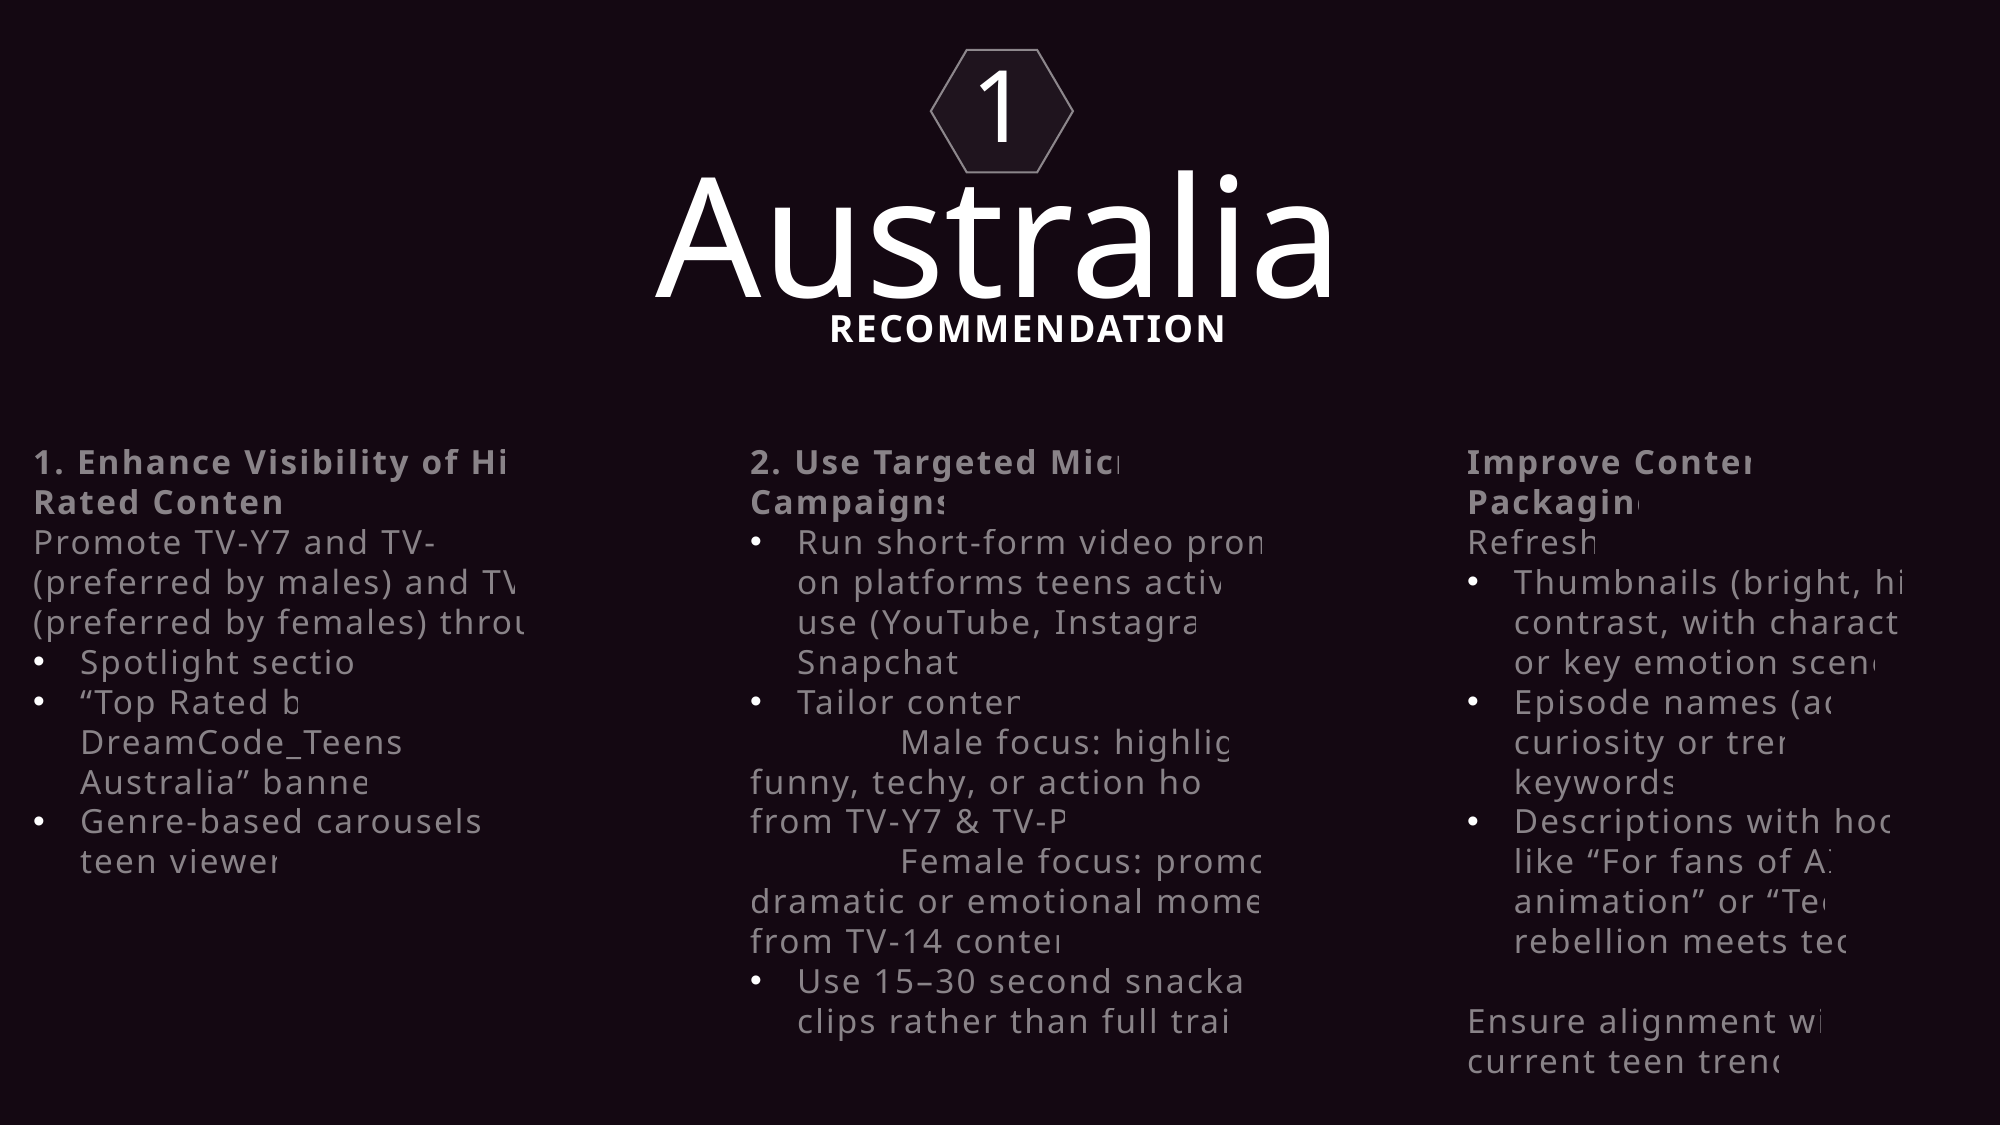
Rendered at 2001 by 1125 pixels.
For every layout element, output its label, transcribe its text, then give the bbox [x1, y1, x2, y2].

text_box 2. Use Targeted Micro-Campaigns: Run short-form video promos on platforms teens actively use (YouTube, Instagram, Snapchat). Tailor content: Male focus: highlight funny, techy, or action hooks from TV-Y7 & TV-PG. Female focus: promote dramatic or emotional moments from TV-14 content. Use 15–30 second snackable clips rather than full trailers [735, 434, 1353, 1048]
text_box Improve Content Packaging Refresh: Thumbnails (bright, high contrast, with characters or key emotion scenes) Episode names (add curiosity or trend keywords) Descriptions with hooks like “For fans of AI & animation” or “Teen rebellion meets tech” Ensure alignment with current teen trends. [1452, 434, 1979, 1088]
text_box 1 [956, 35, 1044, 171]
text_box Australia [641, 193, 1359, 329]
text_box RECOMMENDATION [764, 329, 1291, 358]
text_box 1. Enhance Visibility of High-Rated Content: Promote TV-Y7 and TV-PG (preferred by males) and TV-14 (preferred by females) through: Spotlight sections “Top Rated by DreamCode_Teens in Australia” banners Genre-based carousels for teen viewers [18, 434, 636, 888]
text_box [1044, 58, 1075, 164]
text_box [929, 65, 956, 158]
